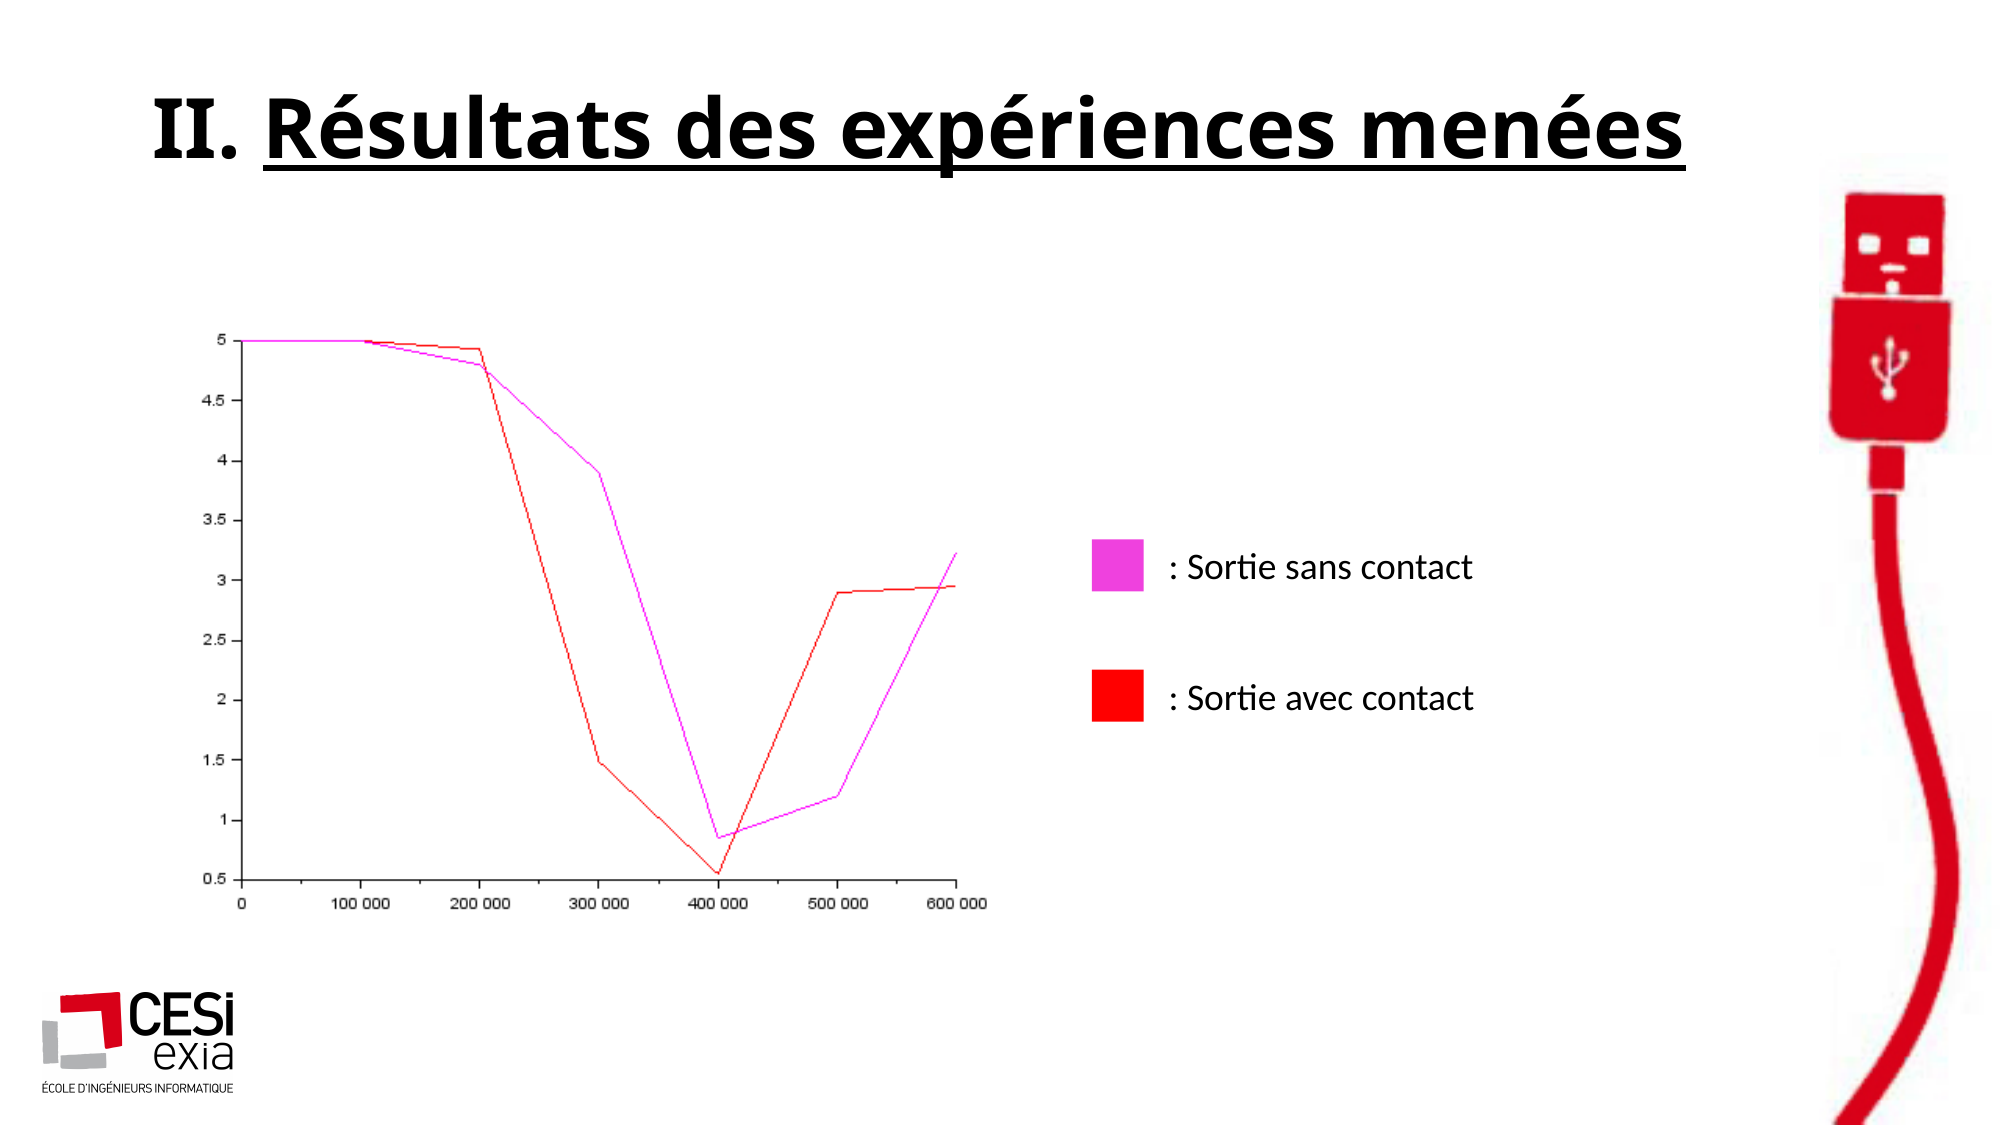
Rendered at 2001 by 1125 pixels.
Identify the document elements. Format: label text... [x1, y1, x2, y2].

text_box [1091, 538, 1145, 592]
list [1819, 153, 2000, 1125]
text_box : Sortie avec contact [1153, 665, 1635, 726]
title II. Résultats des expériences menées [137, 59, 1863, 203]
text_box [1091, 669, 1145, 723]
picture [42, 992, 233, 1093]
picture [171, 291, 1026, 929]
text_box : Sortie sans contact [1153, 535, 1635, 595]
